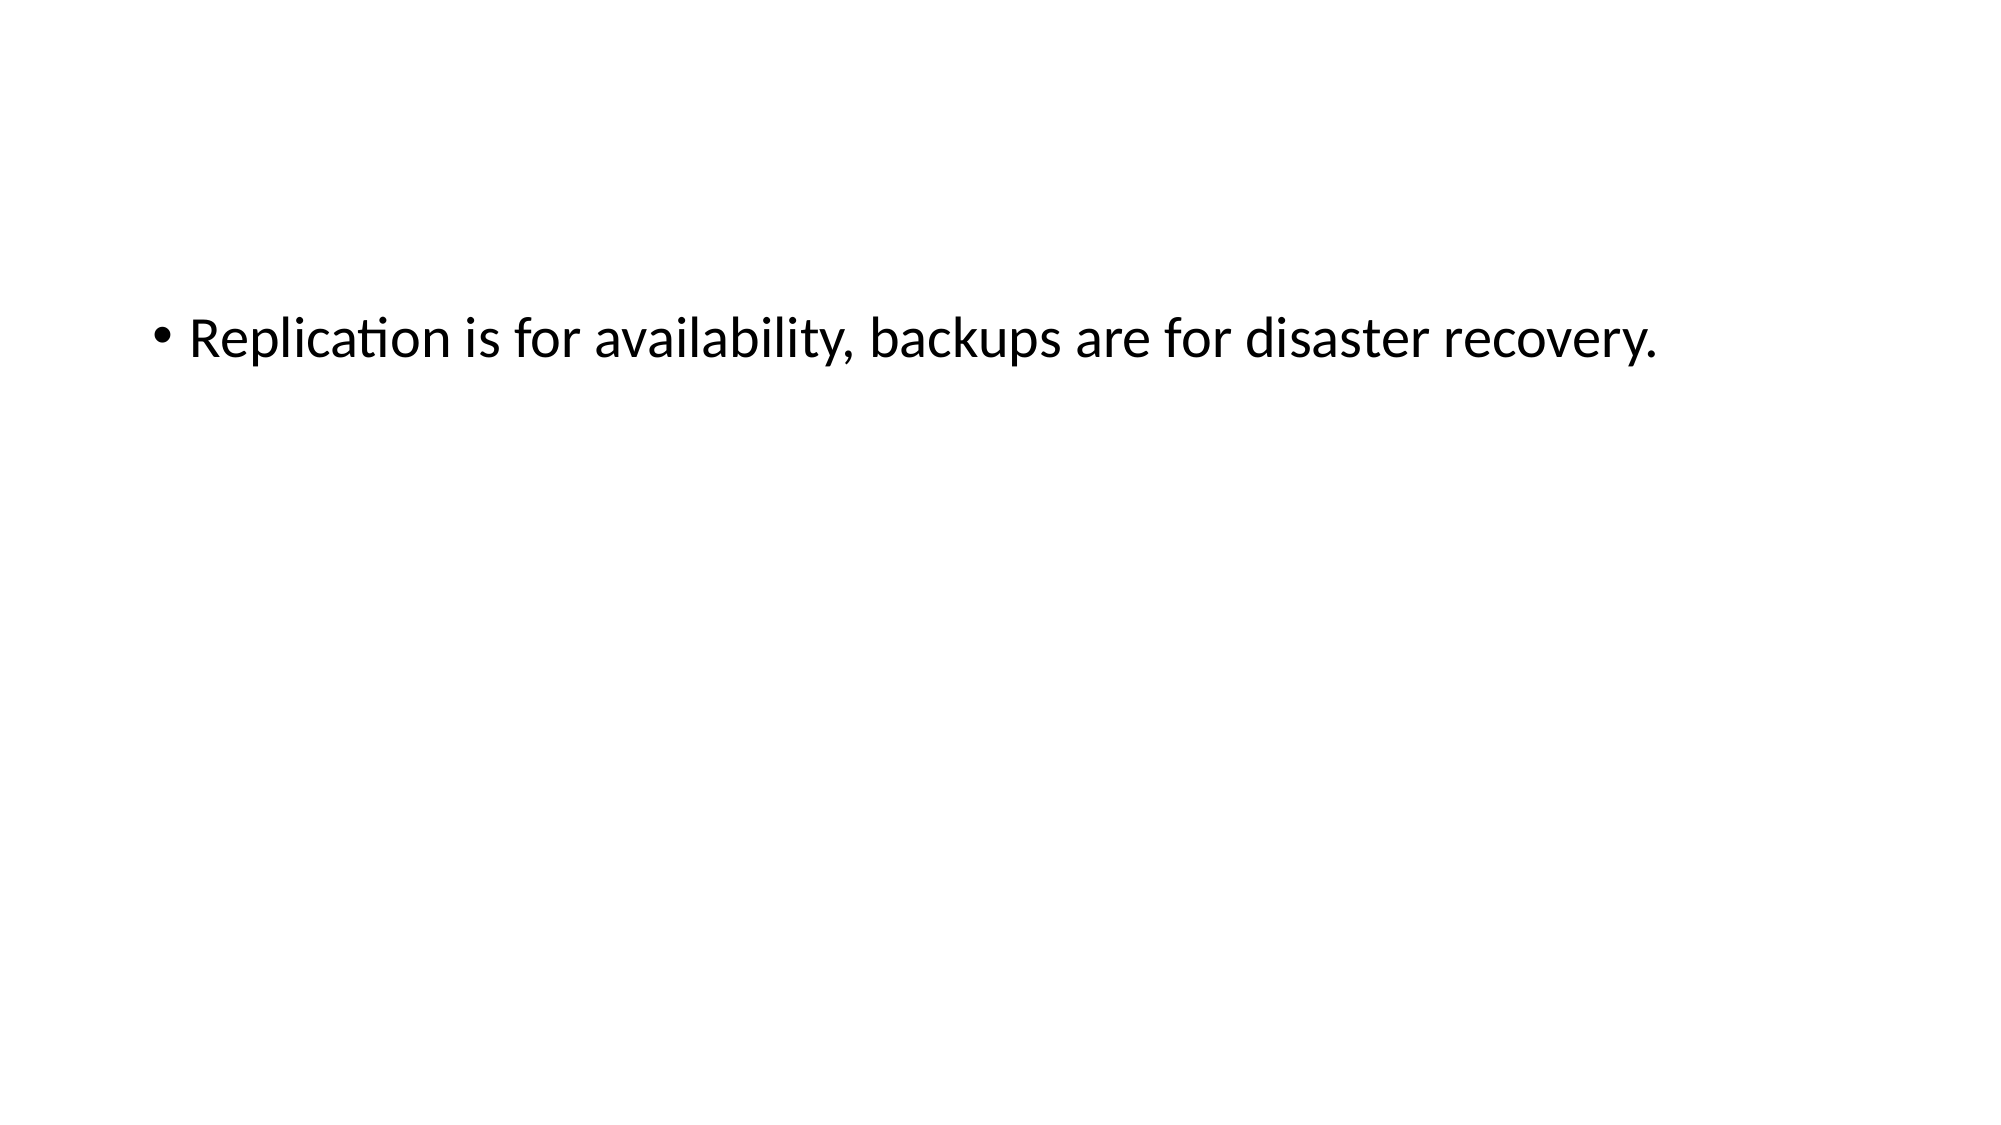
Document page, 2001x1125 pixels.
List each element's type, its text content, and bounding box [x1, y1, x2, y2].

list Replication is for availability, backups are for disaster recovery. [137, 299, 1863, 1014]
